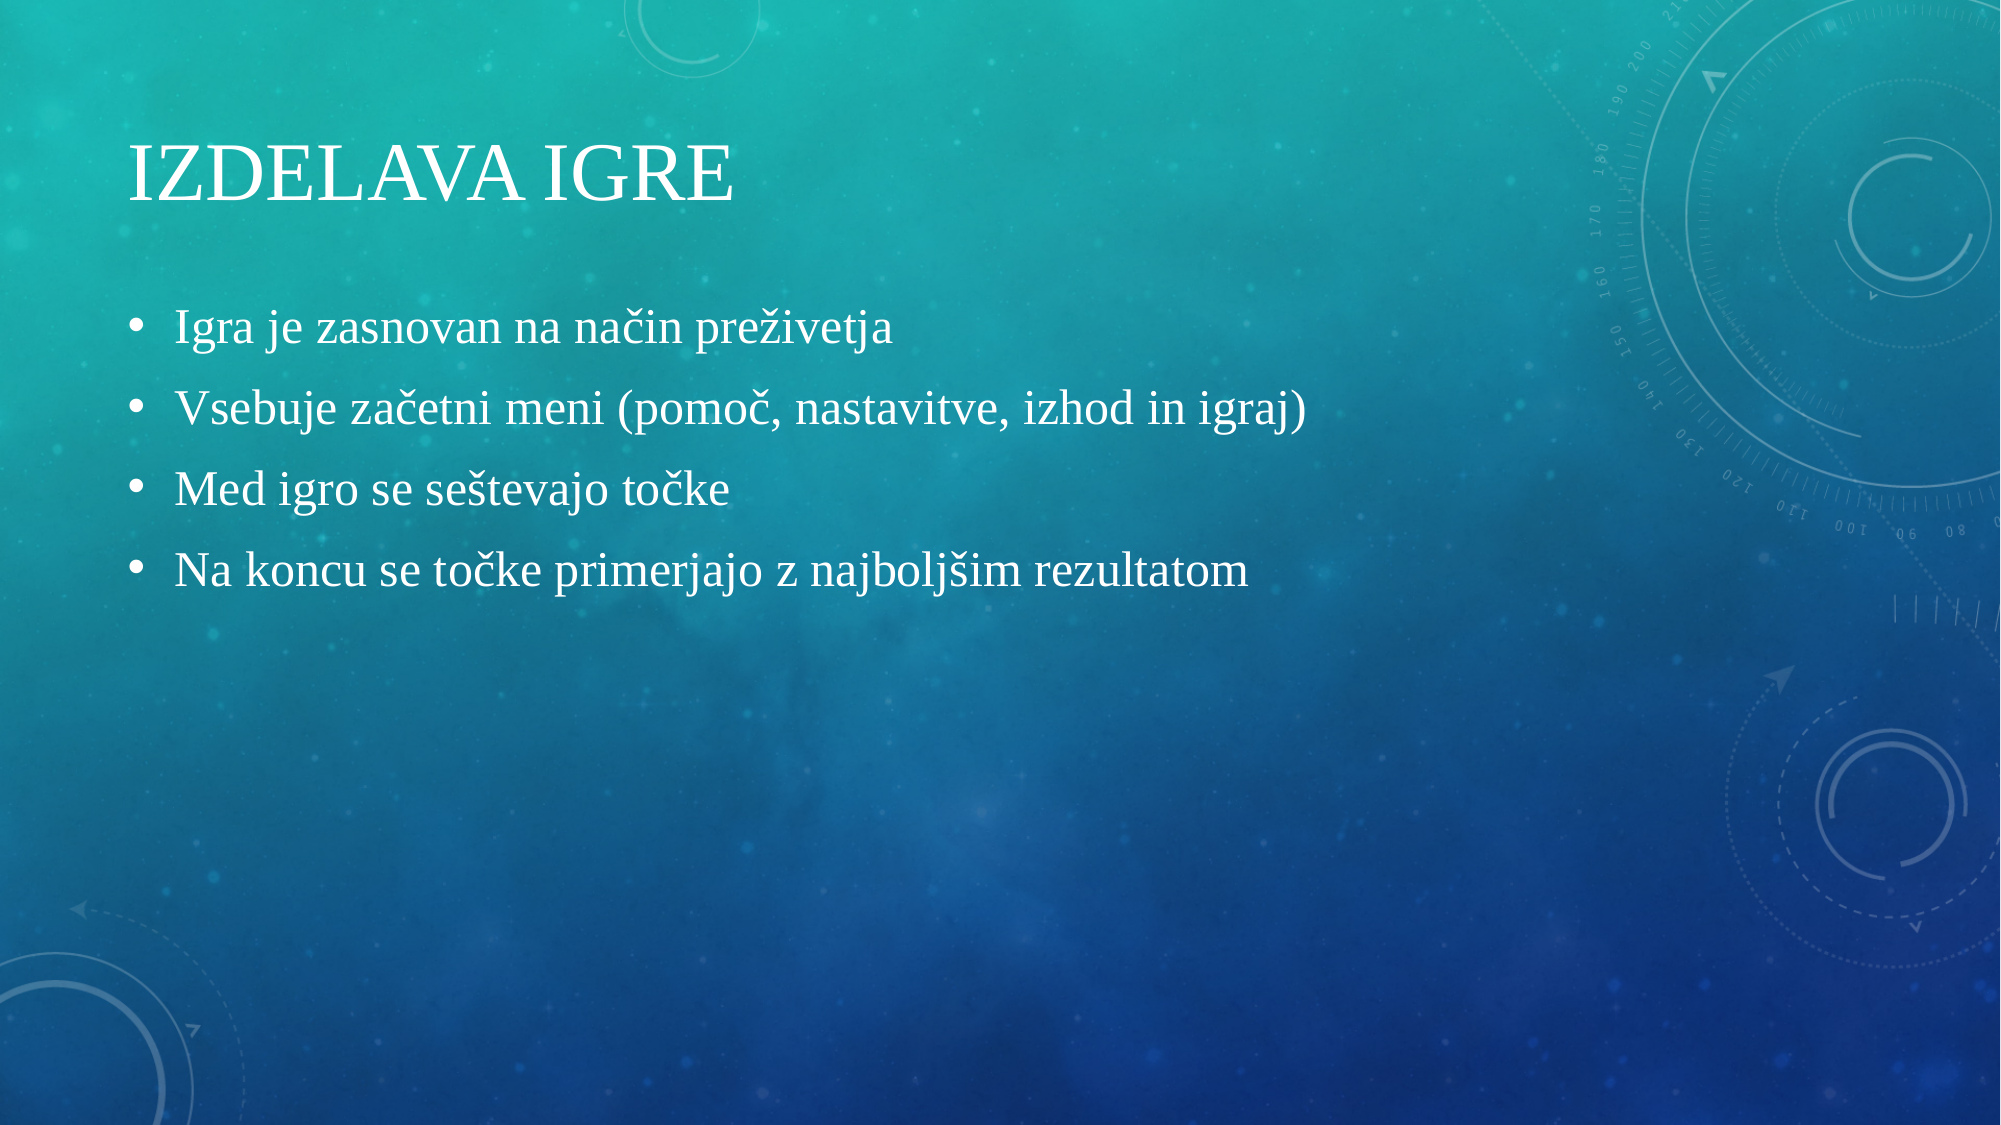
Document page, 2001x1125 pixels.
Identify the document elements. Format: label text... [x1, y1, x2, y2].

picture [0, 0, 2001, 1125]
title Izdelava igre [112, 47, 1775, 286]
list Igra je zasnovan na način preživetja Vsebuje začetni meni (pomoč, nastavitve, izhod in igraj) Med igro se seštevajo točke Na koncu se točke primerjajo z najboljšim rezultatom [112, 286, 1775, 978]
